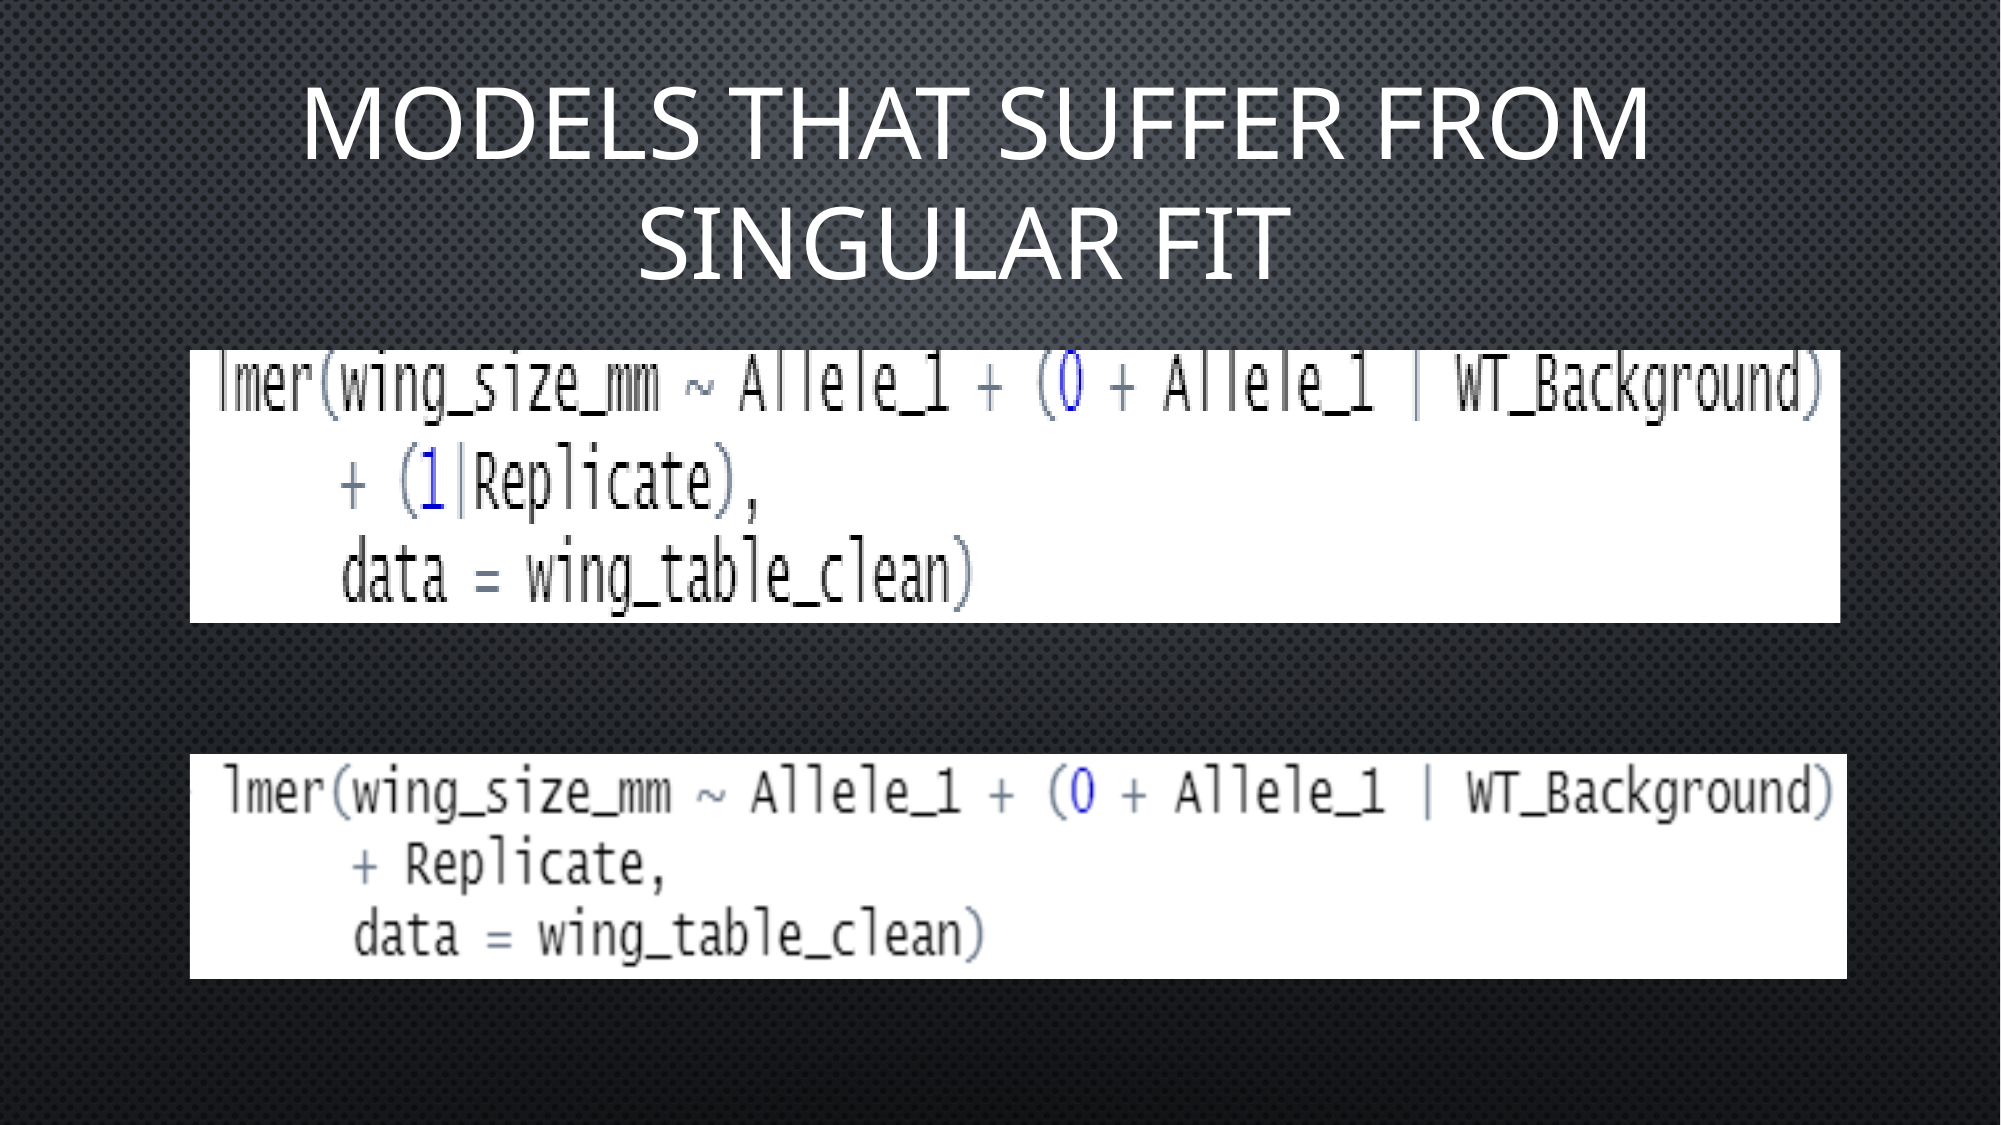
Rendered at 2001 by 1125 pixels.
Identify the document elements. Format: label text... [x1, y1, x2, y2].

text_box MODELS THAT SUFFER FROM SINGULAR FIT [164, 0, 1790, 307]
picture [189, 350, 1841, 623]
picture [189, 753, 1848, 980]
